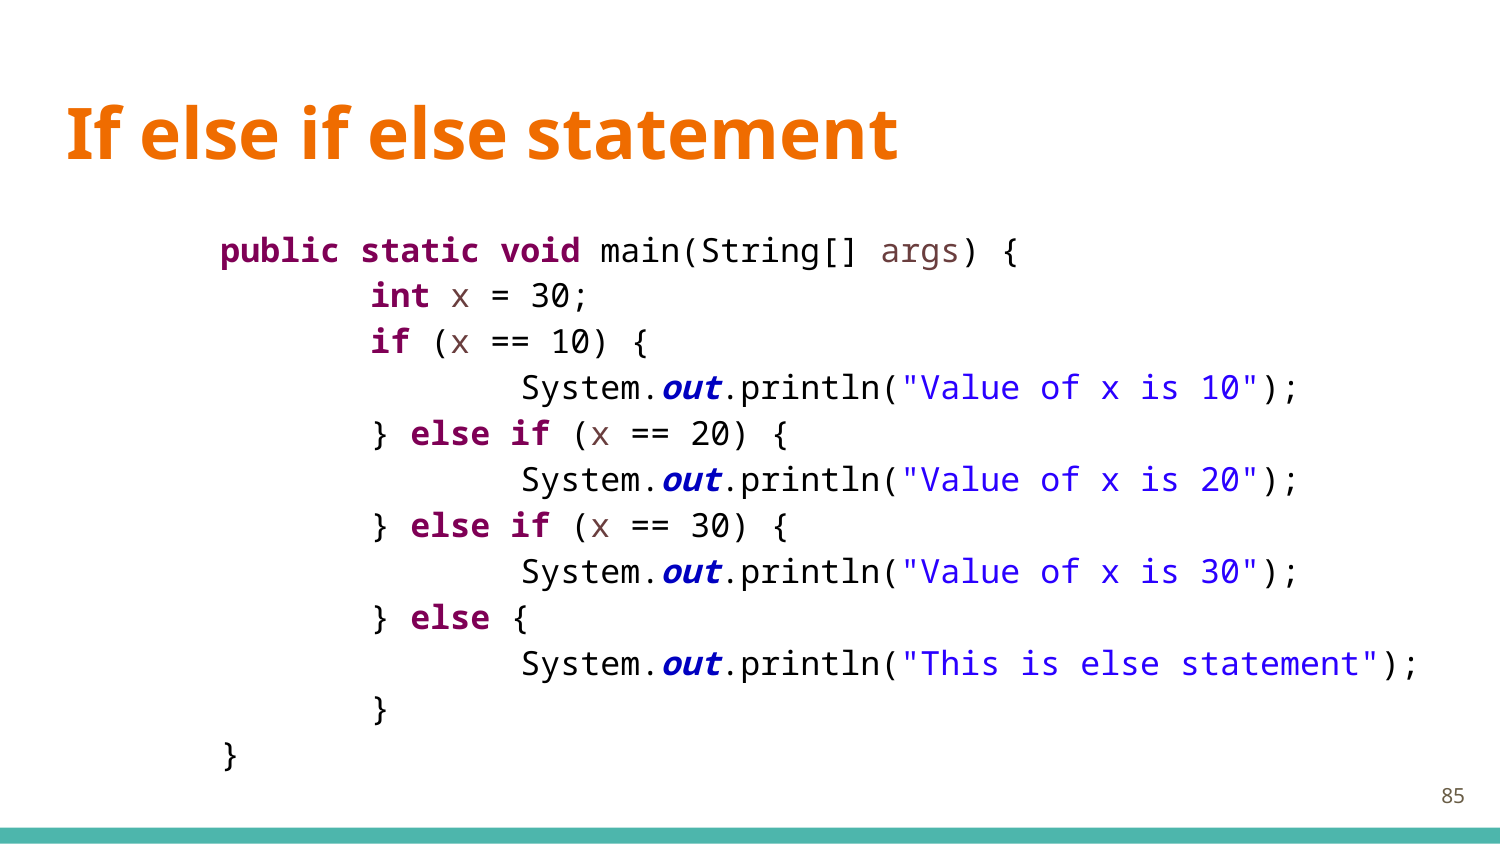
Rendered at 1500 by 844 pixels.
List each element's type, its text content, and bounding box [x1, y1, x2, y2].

list public static void main(String[] args) { int x = 30; if (x == 10) { System.out.println("Value of x is 10"); } else if (x == 20) { System.out.println("Value of x is 20"); } else if (x == 30) { System.out.println("Value of x is 30"); } else { System.out.println("This is else statement"); } } [51, 207, 1449, 750]
slide_number 85 [1389, 764, 1480, 830]
title If else if else statement [51, 72, 1449, 189]
